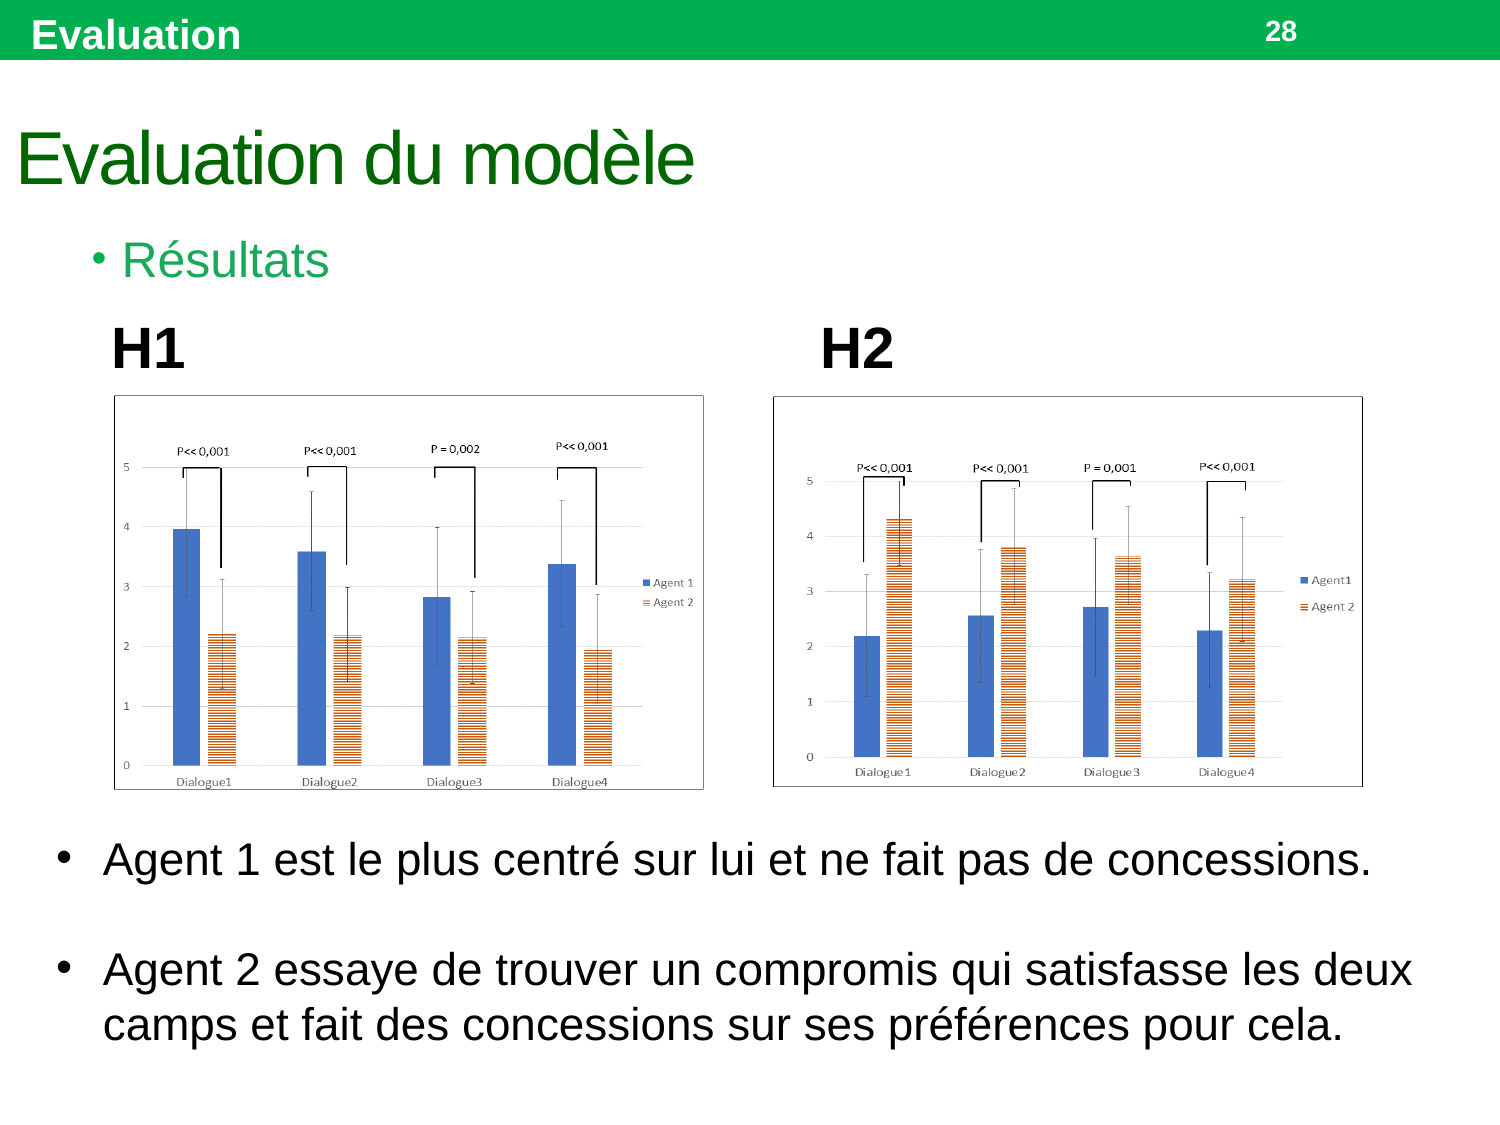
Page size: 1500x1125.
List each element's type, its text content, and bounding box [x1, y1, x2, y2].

picture [761, 386, 1374, 798]
slide_number 28 [1250, 3, 1425, 57]
list Résultats [76, 249, 1427, 822]
text_box Agent 1 est le plus centré sur lui et ne fait pas de concessions. Agent 2 essaye de trouver un compromis qui satisfasse les deux camps et fait des concessions sur ses préférences pour cela. [41, 822, 1436, 1057]
text_box Evaluation [16, 0, 257, 60]
title Evaluation du modèle [0, 60, 1471, 249]
text_box H2 [805, 302, 910, 383]
picture [100, 386, 715, 799]
text_box H1 [96, 302, 201, 388]
